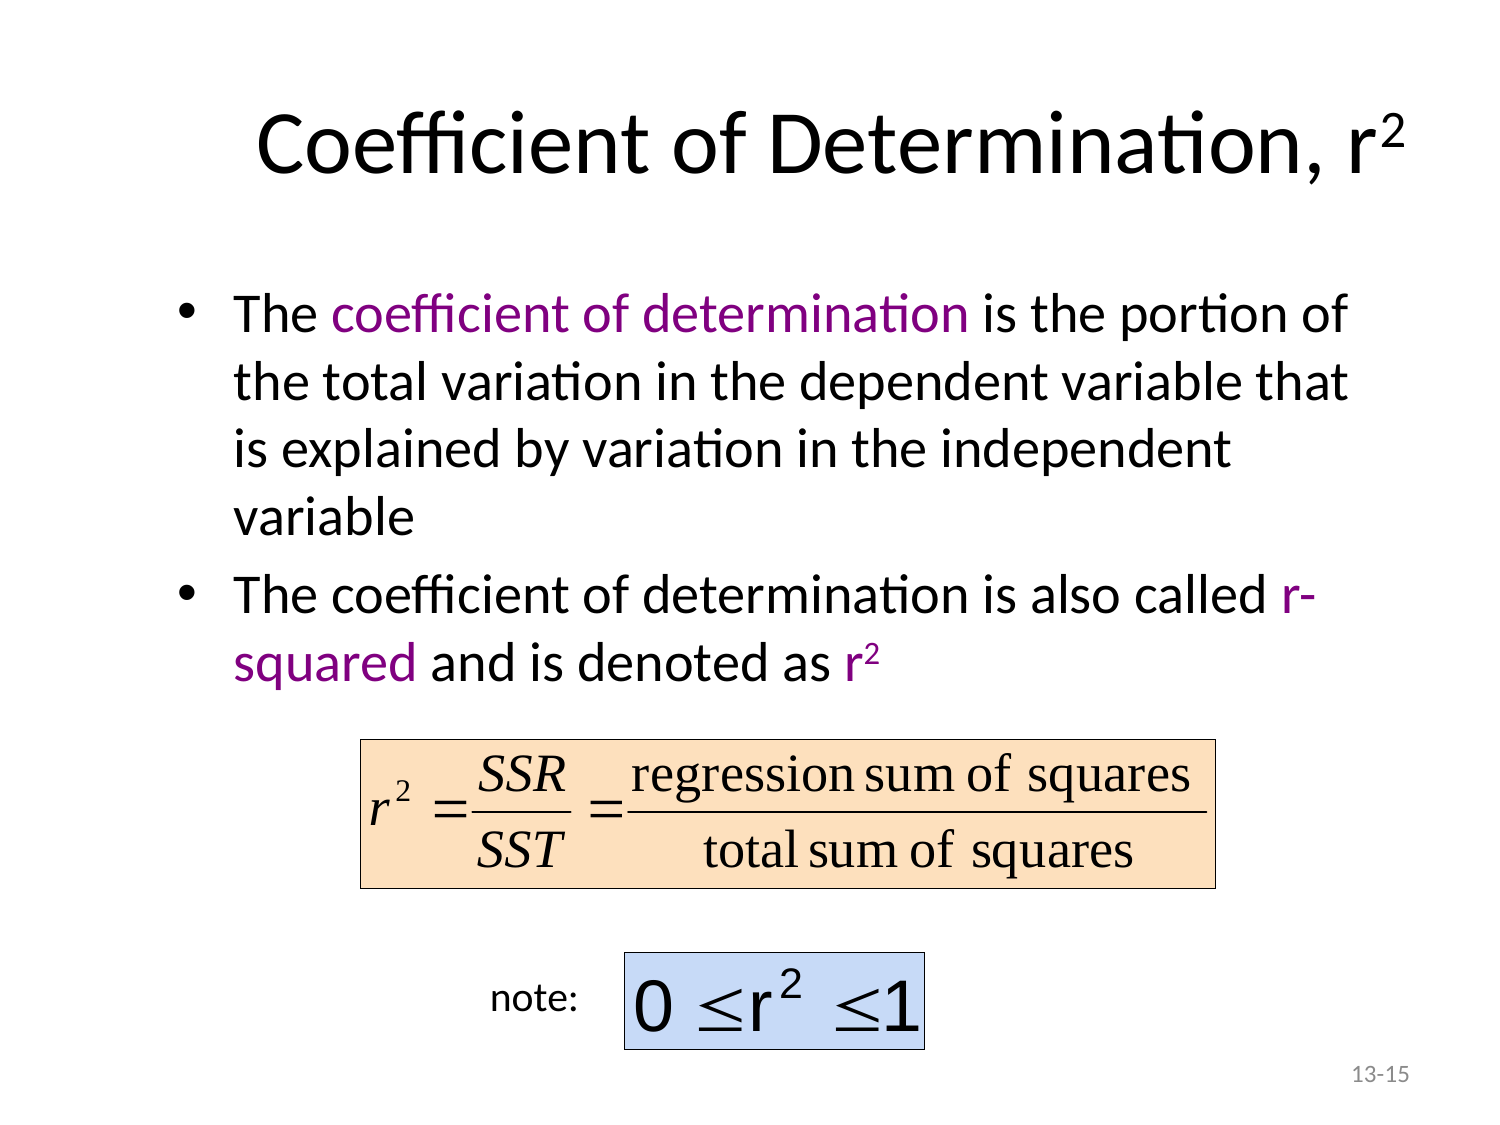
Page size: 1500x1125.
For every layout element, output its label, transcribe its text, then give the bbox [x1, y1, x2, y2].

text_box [360, 739, 1216, 889]
title Coefficient of Determination, r2 [200, 75, 1463, 200]
list The coefficient of determination is the portion of the total variation in the dependent variable that is explained by variation in the independent variable The coefficient of determination is also called r-squared and is denoted as r2 [162, 268, 1413, 1013]
slide_number 13-15 [1074, 1042, 1425, 1103]
text_box note: [474, 962, 619, 1028]
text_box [624, 951, 926, 1051]
